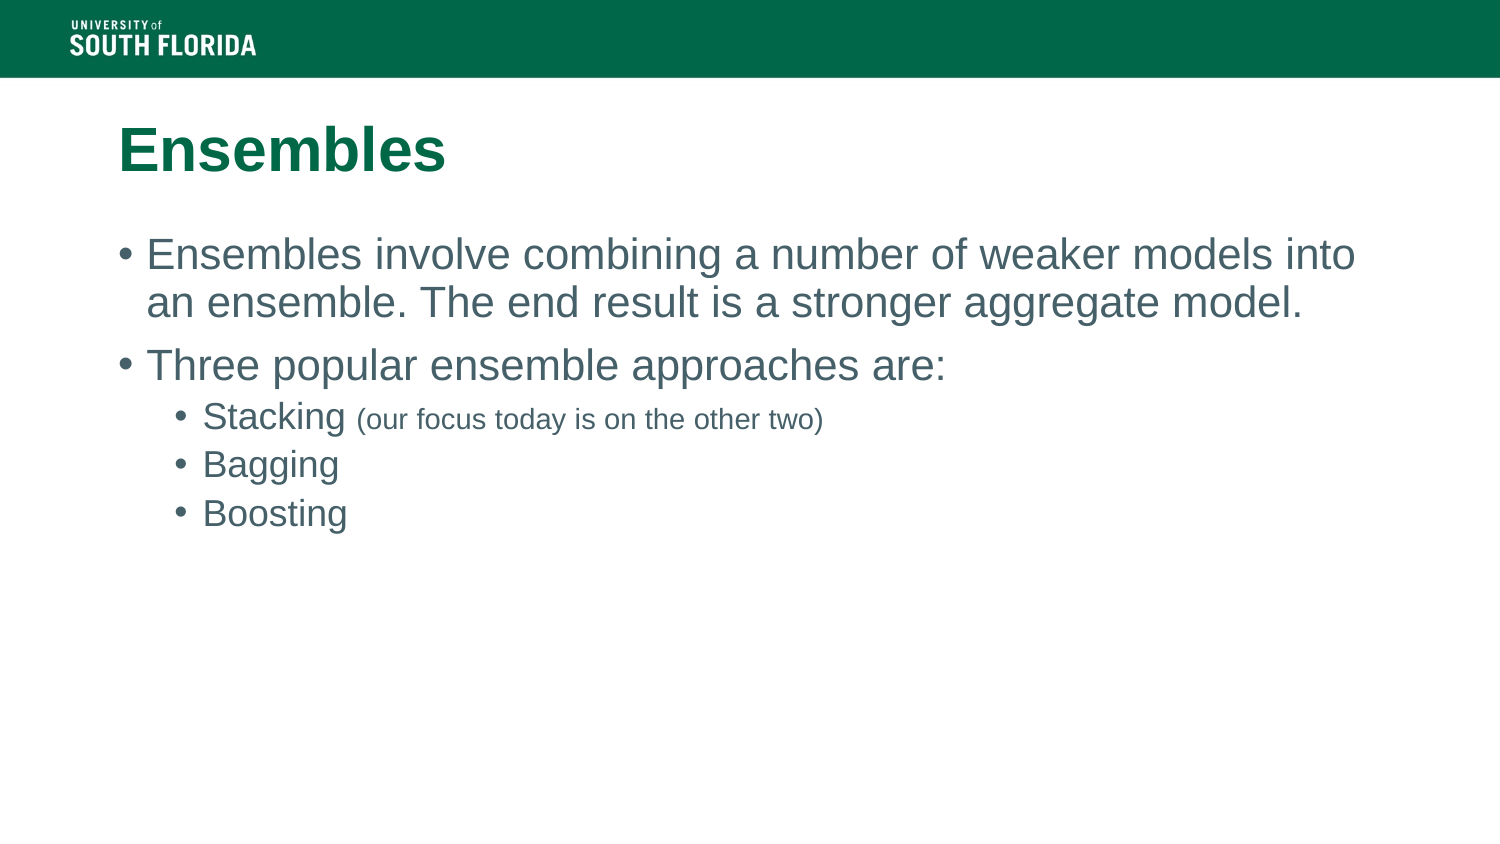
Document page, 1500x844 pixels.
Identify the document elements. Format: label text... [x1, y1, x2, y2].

title Ensembles [103, 94, 1397, 208]
list Ensembles involve combining a number of weaker models into an ensemble. The end result is a stronger aggregate model. Three popular ensemble approaches are: Stacking (our focus today is on the other two) Bagging Boosting [103, 224, 1397, 760]
picture [0, 0, 1500, 844]
